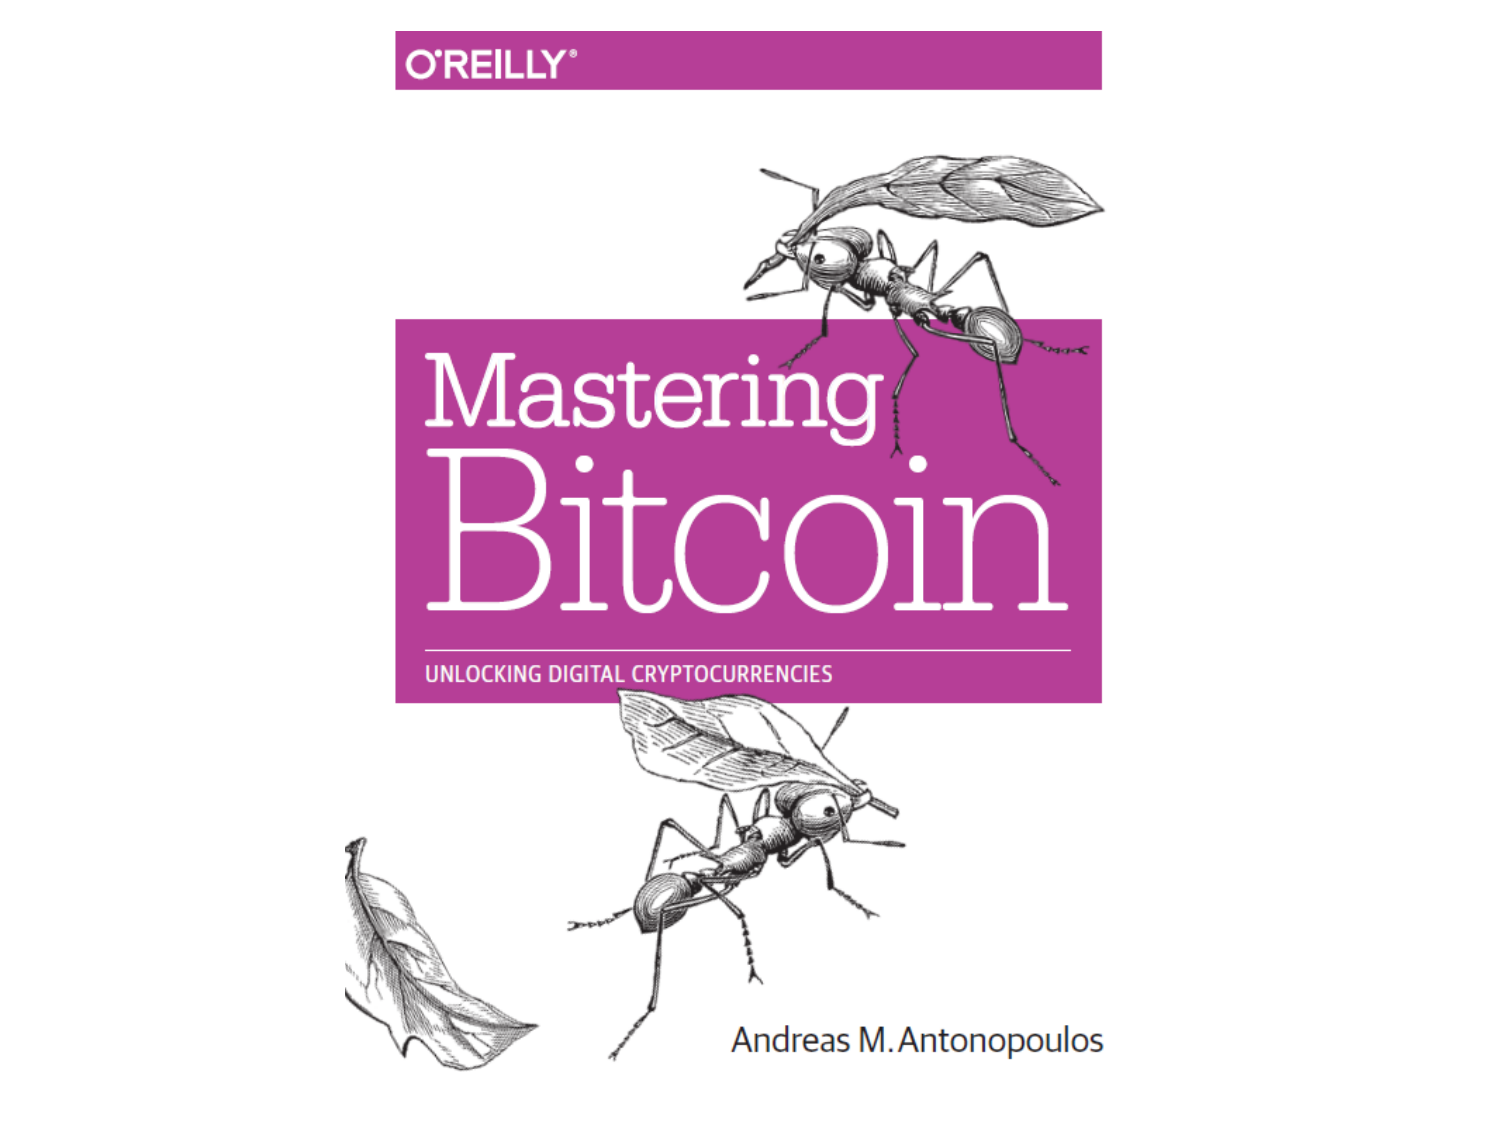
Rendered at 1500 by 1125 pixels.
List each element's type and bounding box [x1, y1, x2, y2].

picture [345, 31, 1151, 1101]
